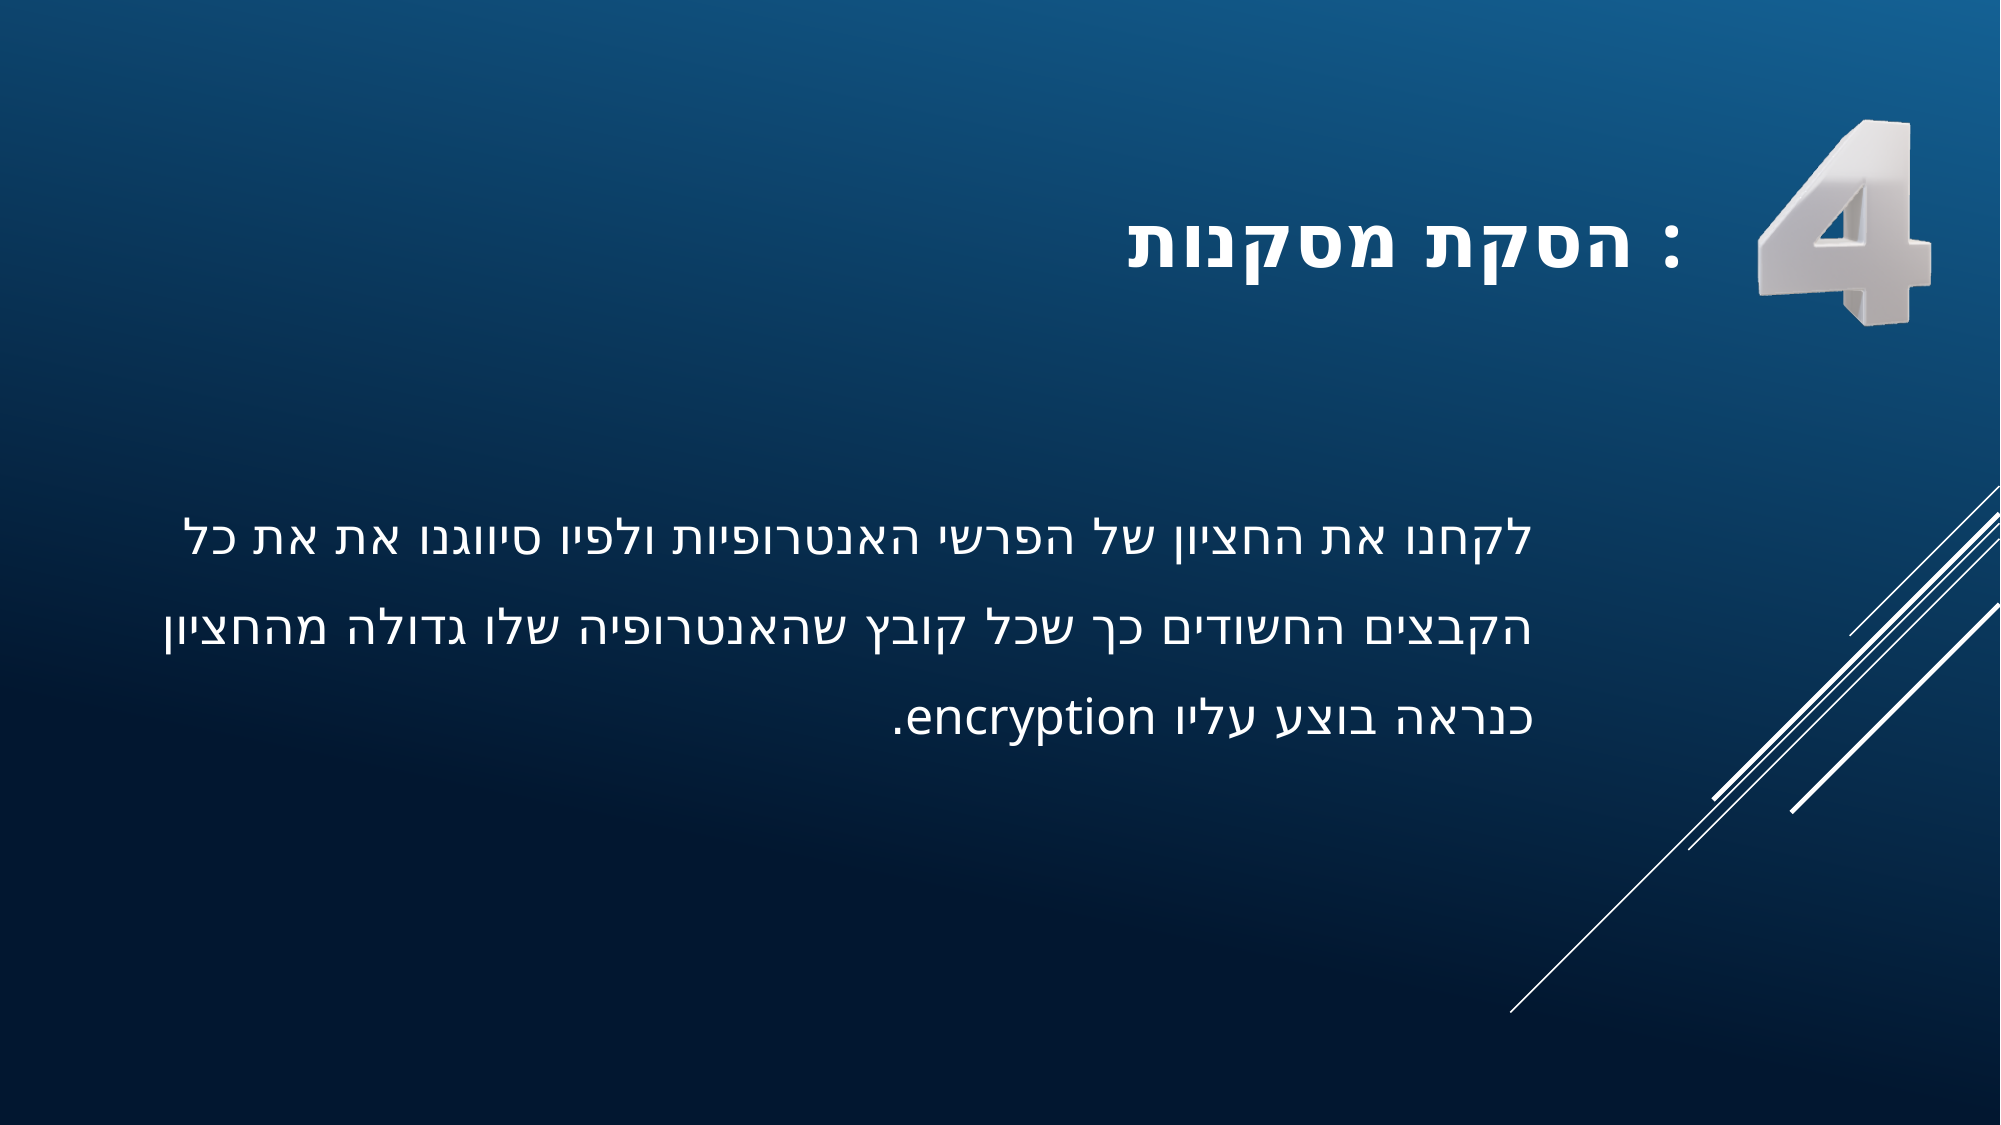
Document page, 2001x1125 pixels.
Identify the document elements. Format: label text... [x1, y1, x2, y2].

picture [1748, 113, 1934, 333]
text_box הסקת מסקנות : [1071, 113, 1718, 362]
list לקחנו את החציון של הפרשי האנטרופיות ולפיו סיווגנו את את כל הקבצים החשודים כך שכל קובץ שהאנטרופיה שלו גדולה מהחציון כנראה בוצע עליו encryption. [106, 361, 1550, 955]
